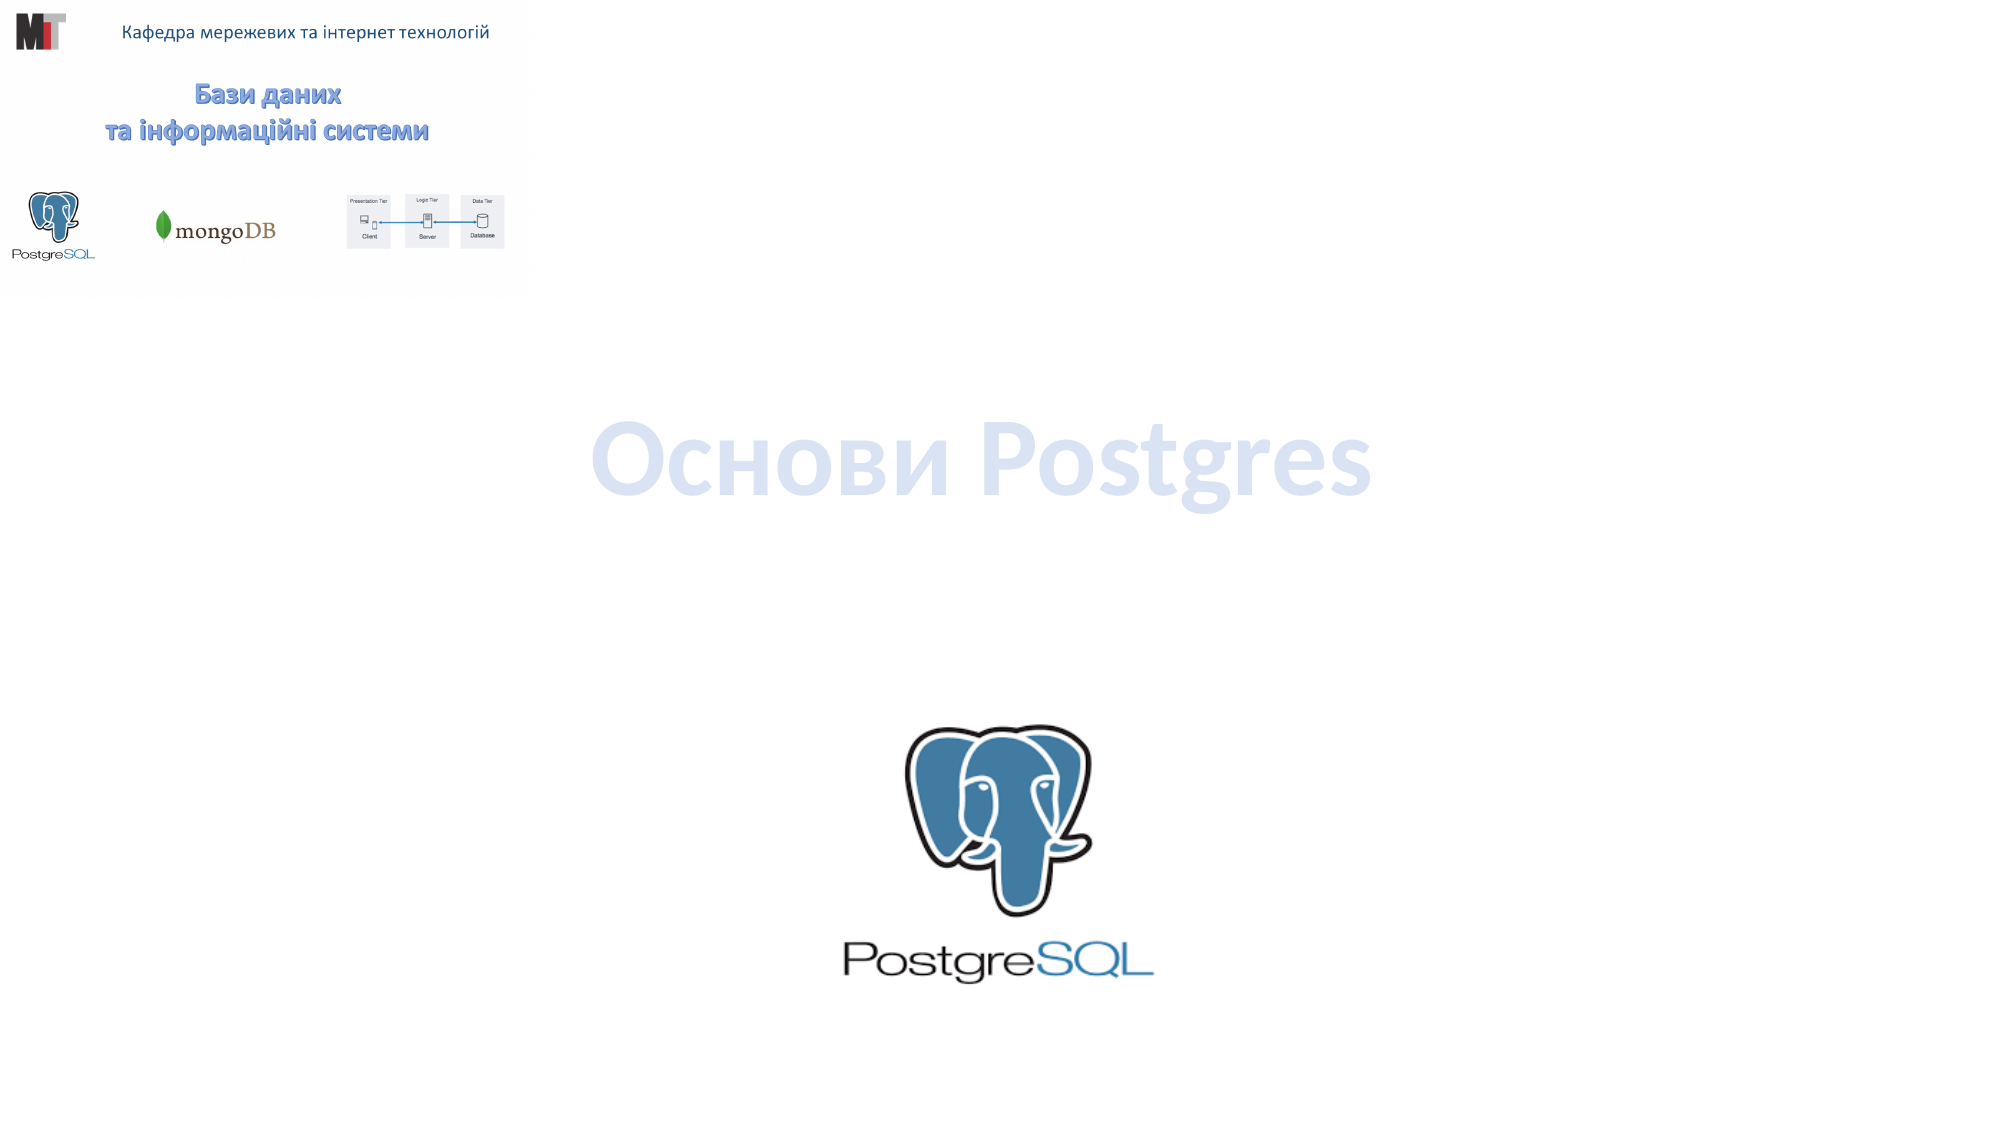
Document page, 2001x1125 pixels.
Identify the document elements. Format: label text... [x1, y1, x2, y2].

picture [828, 706, 1172, 1007]
text_box Основи Postgres [575, 375, 1389, 526]
picture [0, 0, 534, 300]
